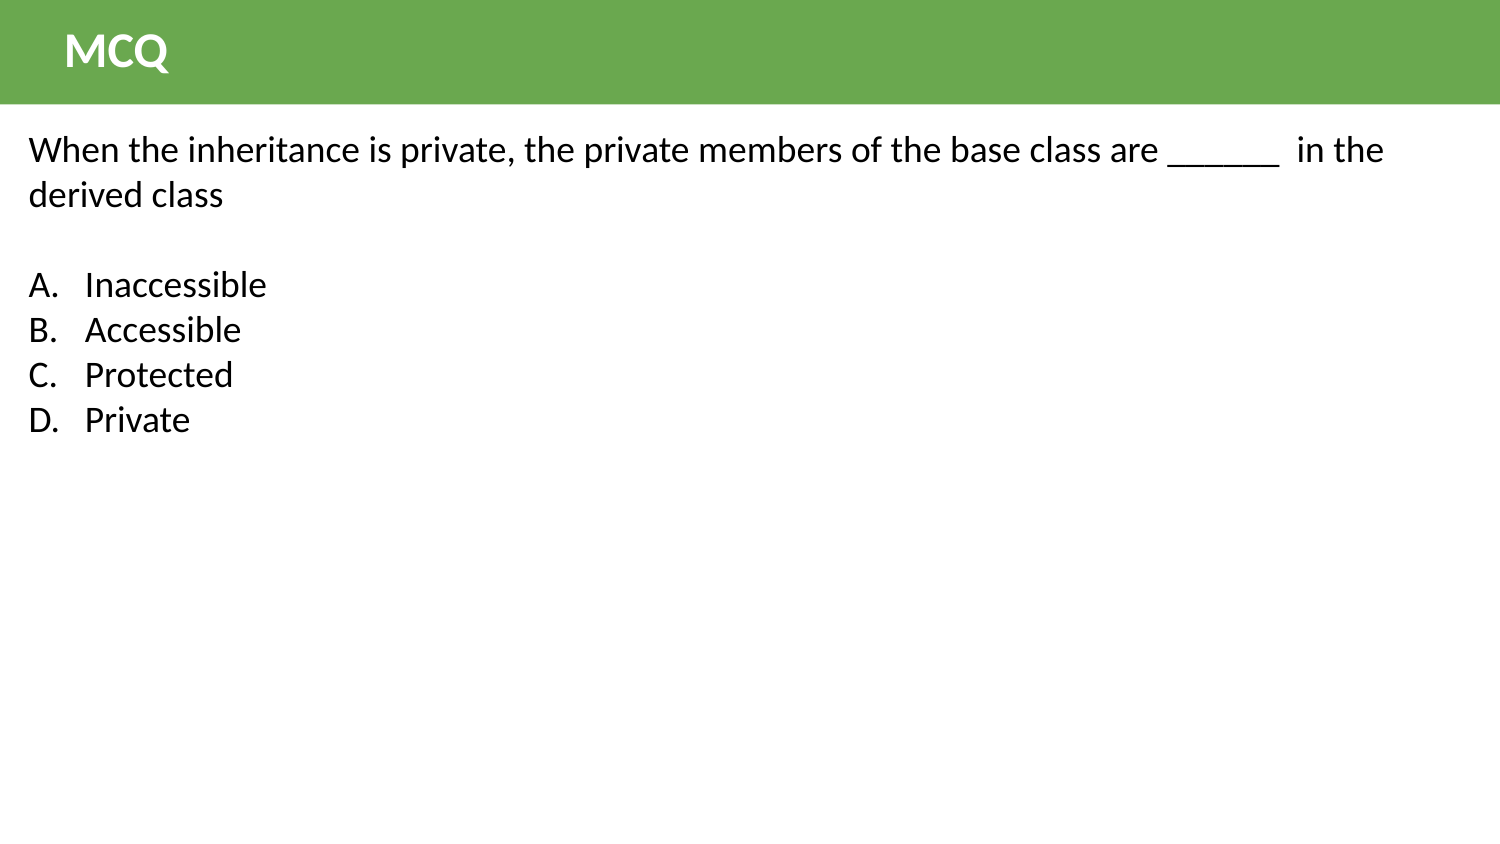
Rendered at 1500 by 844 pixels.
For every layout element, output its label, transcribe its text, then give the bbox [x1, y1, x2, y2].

text_box MCQ [63, 15, 1203, 80]
text_box When the inheritance is private, the private members of the base class are ______ in the derived class Inaccessible Accessible Protected Private [13, 110, 1483, 829]
